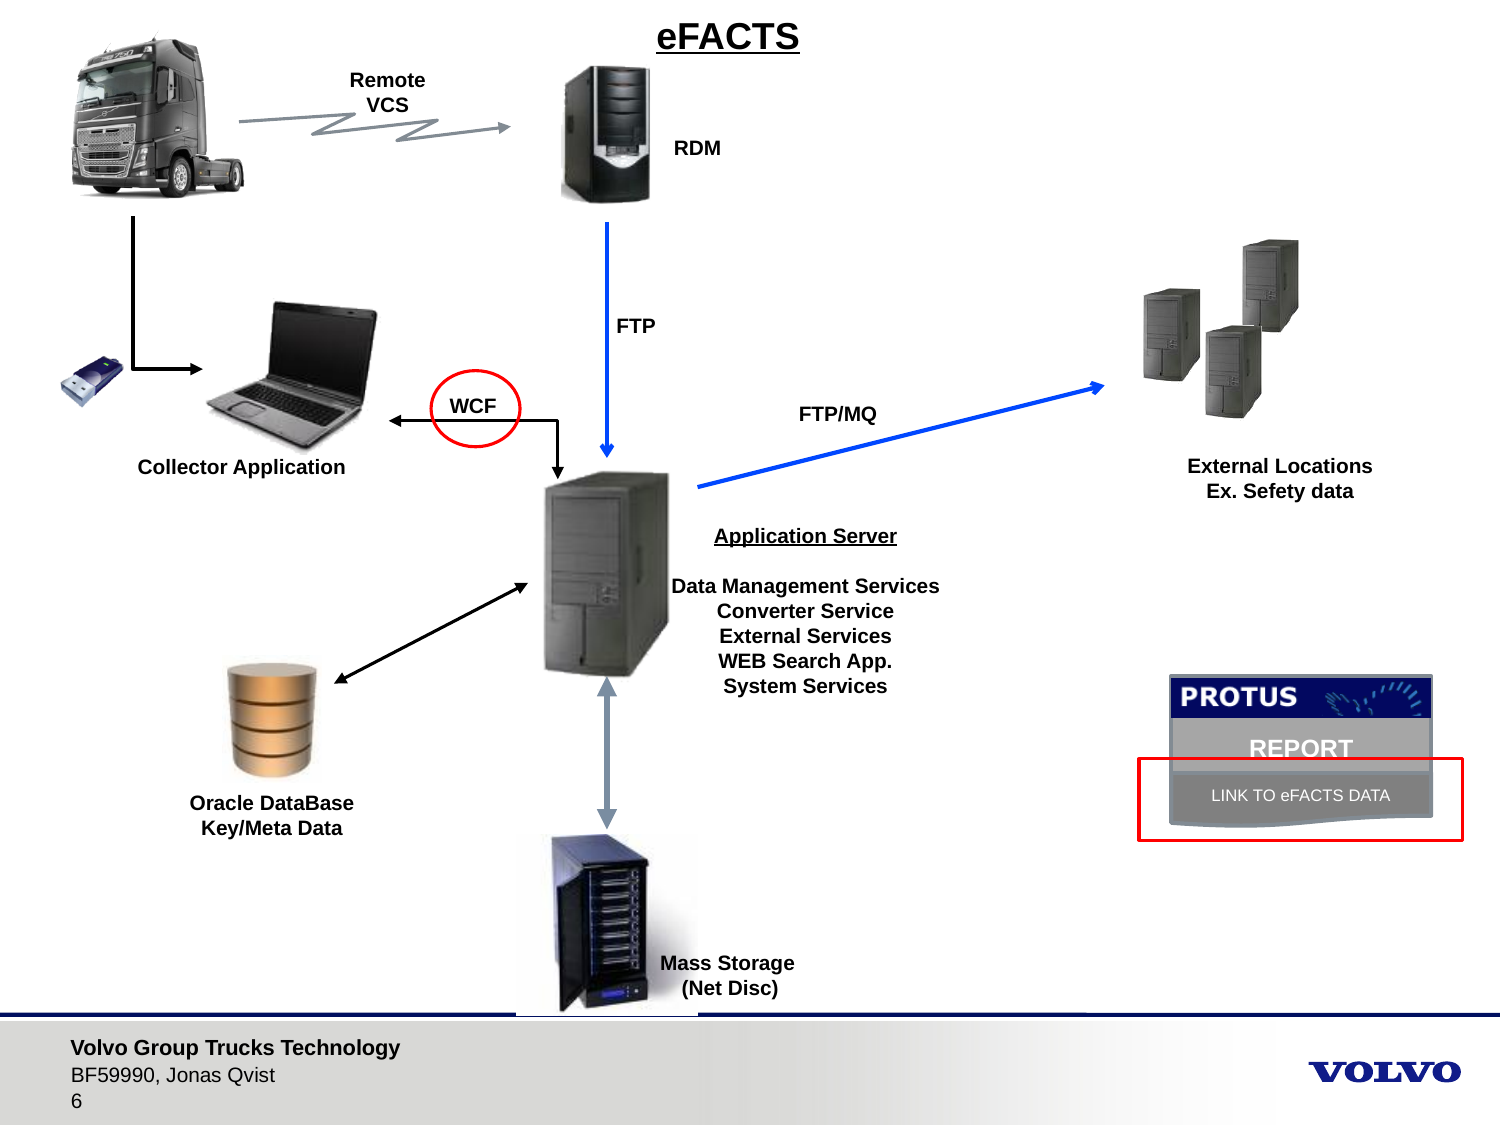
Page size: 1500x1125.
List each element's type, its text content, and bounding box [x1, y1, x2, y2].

slide_number 6 [55, 1090, 139, 1121]
picture [222, 654, 322, 783]
footer BF59990, Jonas Qvist [55, 1054, 1184, 1090]
picture [519, 47, 695, 223]
picture [194, 297, 390, 455]
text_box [697, 385, 1105, 488]
text_box External Locations Ex. Sefety data [1172, 444, 1388, 510]
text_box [1171, 675, 1432, 827]
text_box eFACTS [641, 4, 815, 65]
text_box Mass Storage (Net Disc) [703, 942, 816, 1008]
text_box Collector Application [122, 446, 361, 487]
text_box RDM [699, 127, 736, 168]
text_box Oracle DataBase Key/Meta Data [174, 782, 370, 848]
text_box [470, 420, 559, 457]
picture [491, 457, 723, 689]
text_box [263, 111, 511, 143]
text_box [393, 414, 446, 441]
picture [55, 345, 127, 417]
picture [0, 1021, 1308, 1125]
text_box Application Server Data Management Services Converter Service External Services WEB Search App. System Services [656, 514, 955, 705]
text_box FTP [612, 305, 671, 345]
picture [516, 834, 698, 1016]
text_box Remote VCS [334, 59, 441, 125]
text_box [132, 298, 189, 370]
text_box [333, 582, 529, 684]
text_box [1137, 757, 1464, 842]
text_box [428, 368, 523, 449]
picture [1119, 232, 1323, 423]
picture [55, 18, 259, 290]
